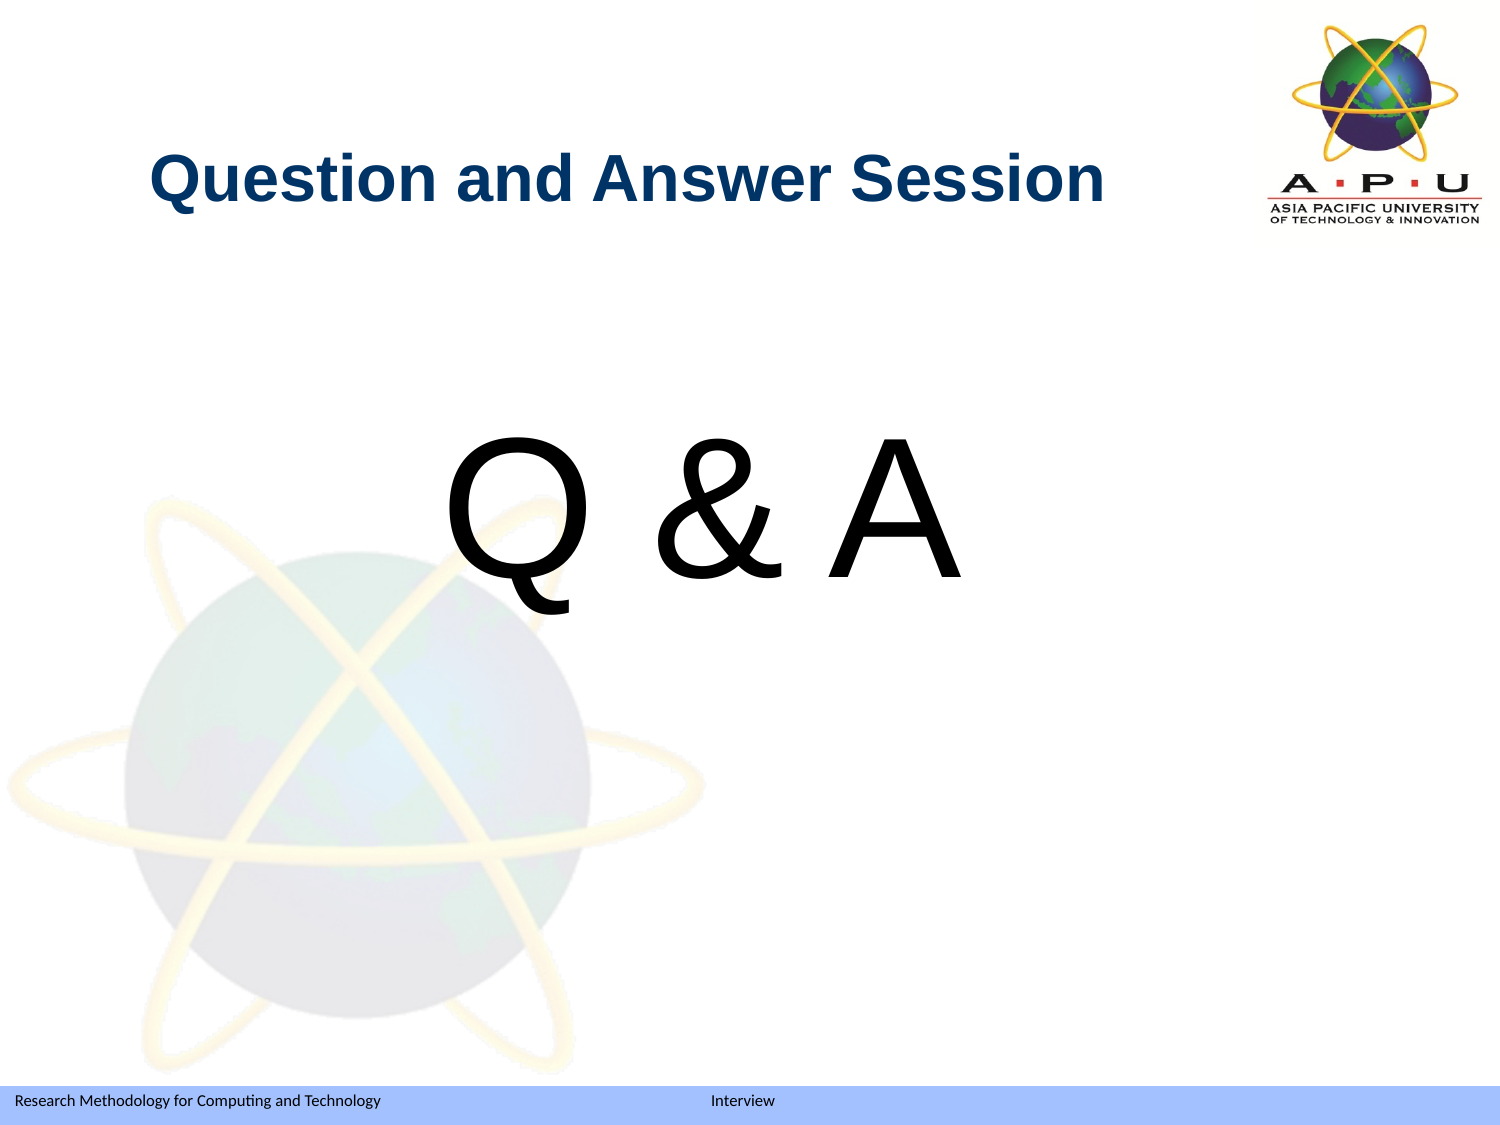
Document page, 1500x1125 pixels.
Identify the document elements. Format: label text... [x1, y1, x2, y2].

text_box Q & A [293, 369, 1109, 625]
text_box Question and Answer Session [134, 127, 1122, 222]
picture [1251, 0, 1500, 249]
